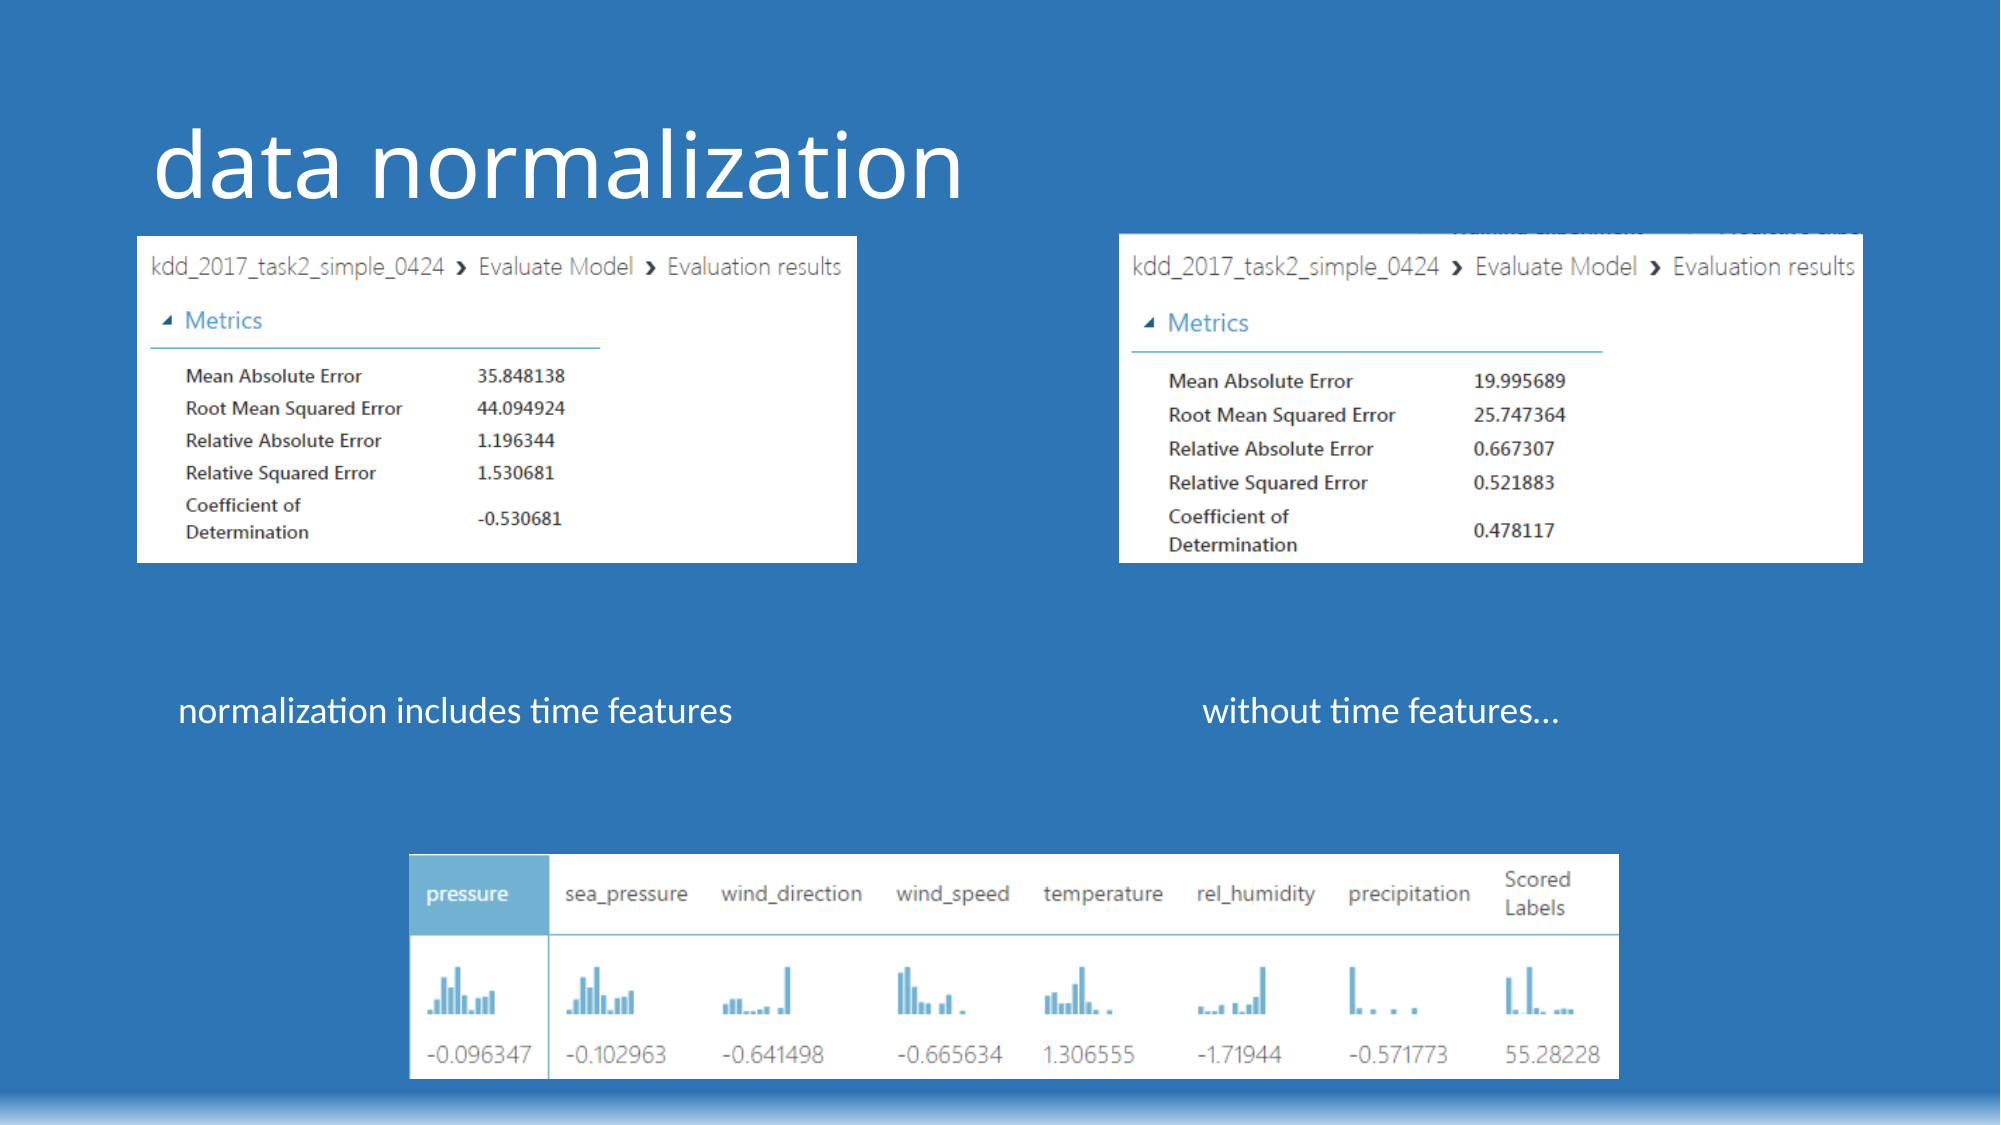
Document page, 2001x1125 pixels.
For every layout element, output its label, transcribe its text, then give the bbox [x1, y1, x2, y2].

text_box without time features… [1187, 678, 1795, 739]
title data normalization [137, 59, 1863, 278]
picture [1119, 233, 1863, 563]
picture [409, 854, 1619, 1079]
picture [137, 236, 857, 563]
text_box normalization includes time features [163, 678, 771, 739]
